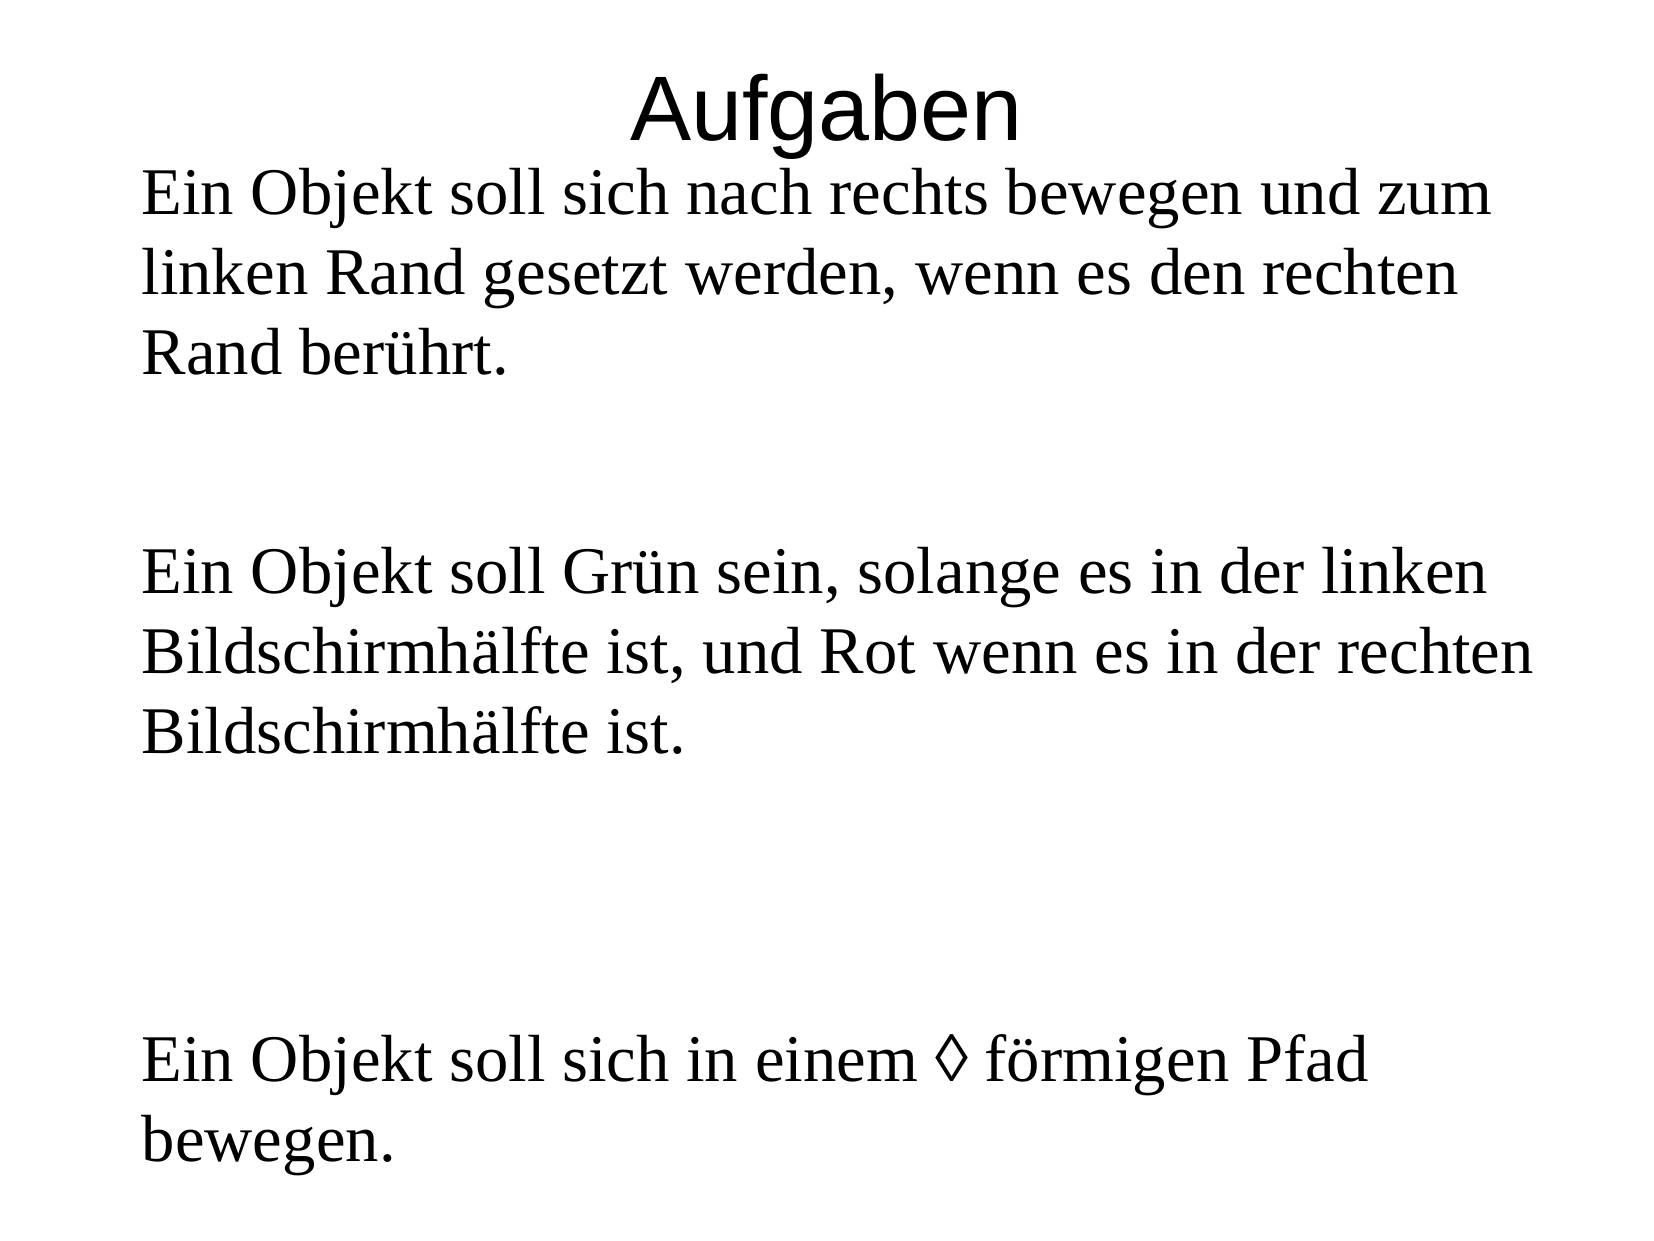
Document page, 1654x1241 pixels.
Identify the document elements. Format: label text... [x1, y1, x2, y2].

title Aufgaben [82, 0, 1571, 207]
list Ein Objekt soll sich nach rechts bewegen und zum linken Rand gesetzt werden, wenn es den rechten Rand berührt. Ein Objekt soll Grün sein, solange es in der linken Bildschirmhälfte ist, und Rot wenn es in der rechten Bildschirmhälfte ist. Ein Objekt soll sich in einem ◊ förmigen Pfad bewegen. [70, 147, 1559, 1241]
